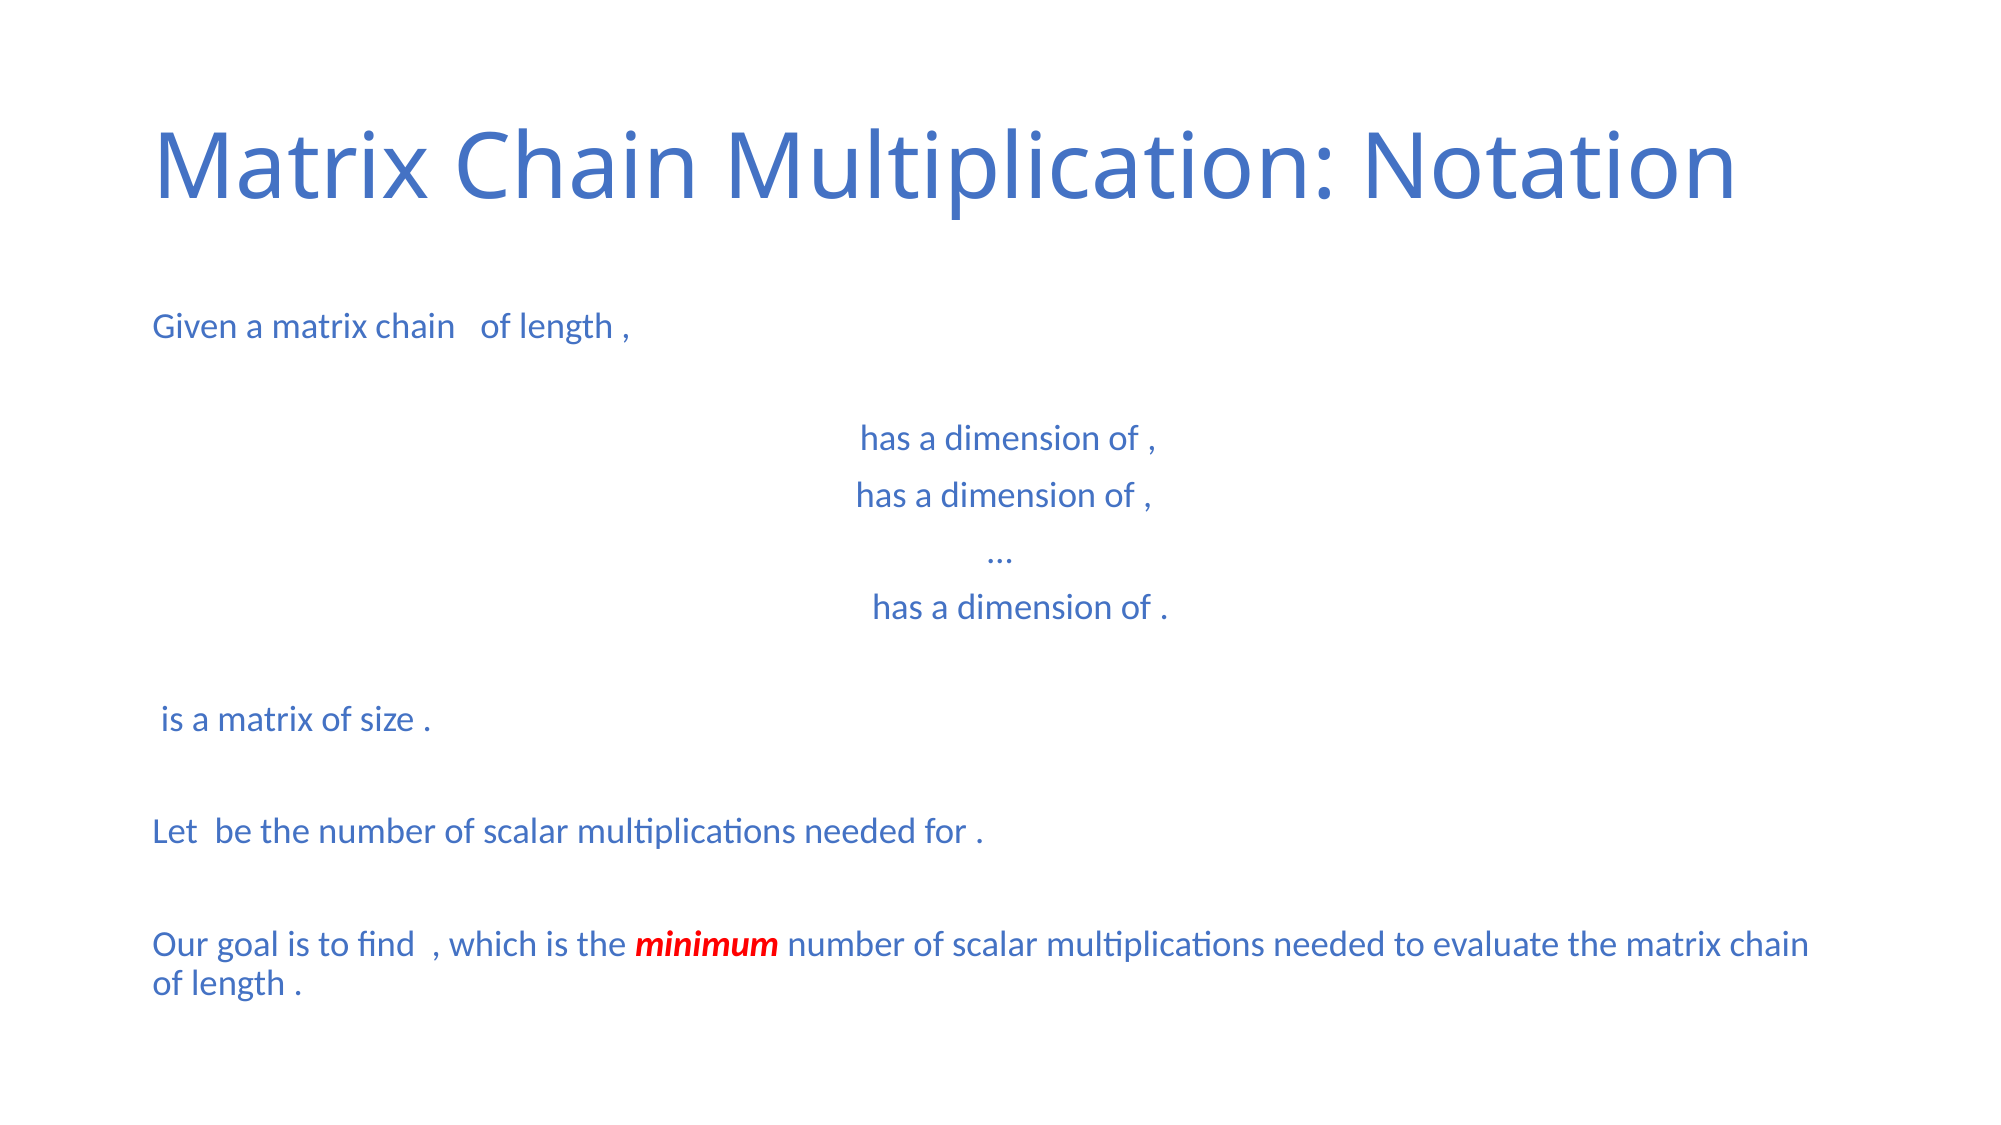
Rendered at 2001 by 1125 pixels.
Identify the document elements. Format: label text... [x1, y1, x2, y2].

title Matrix Chain Multiplication: Notation [137, 59, 1863, 278]
